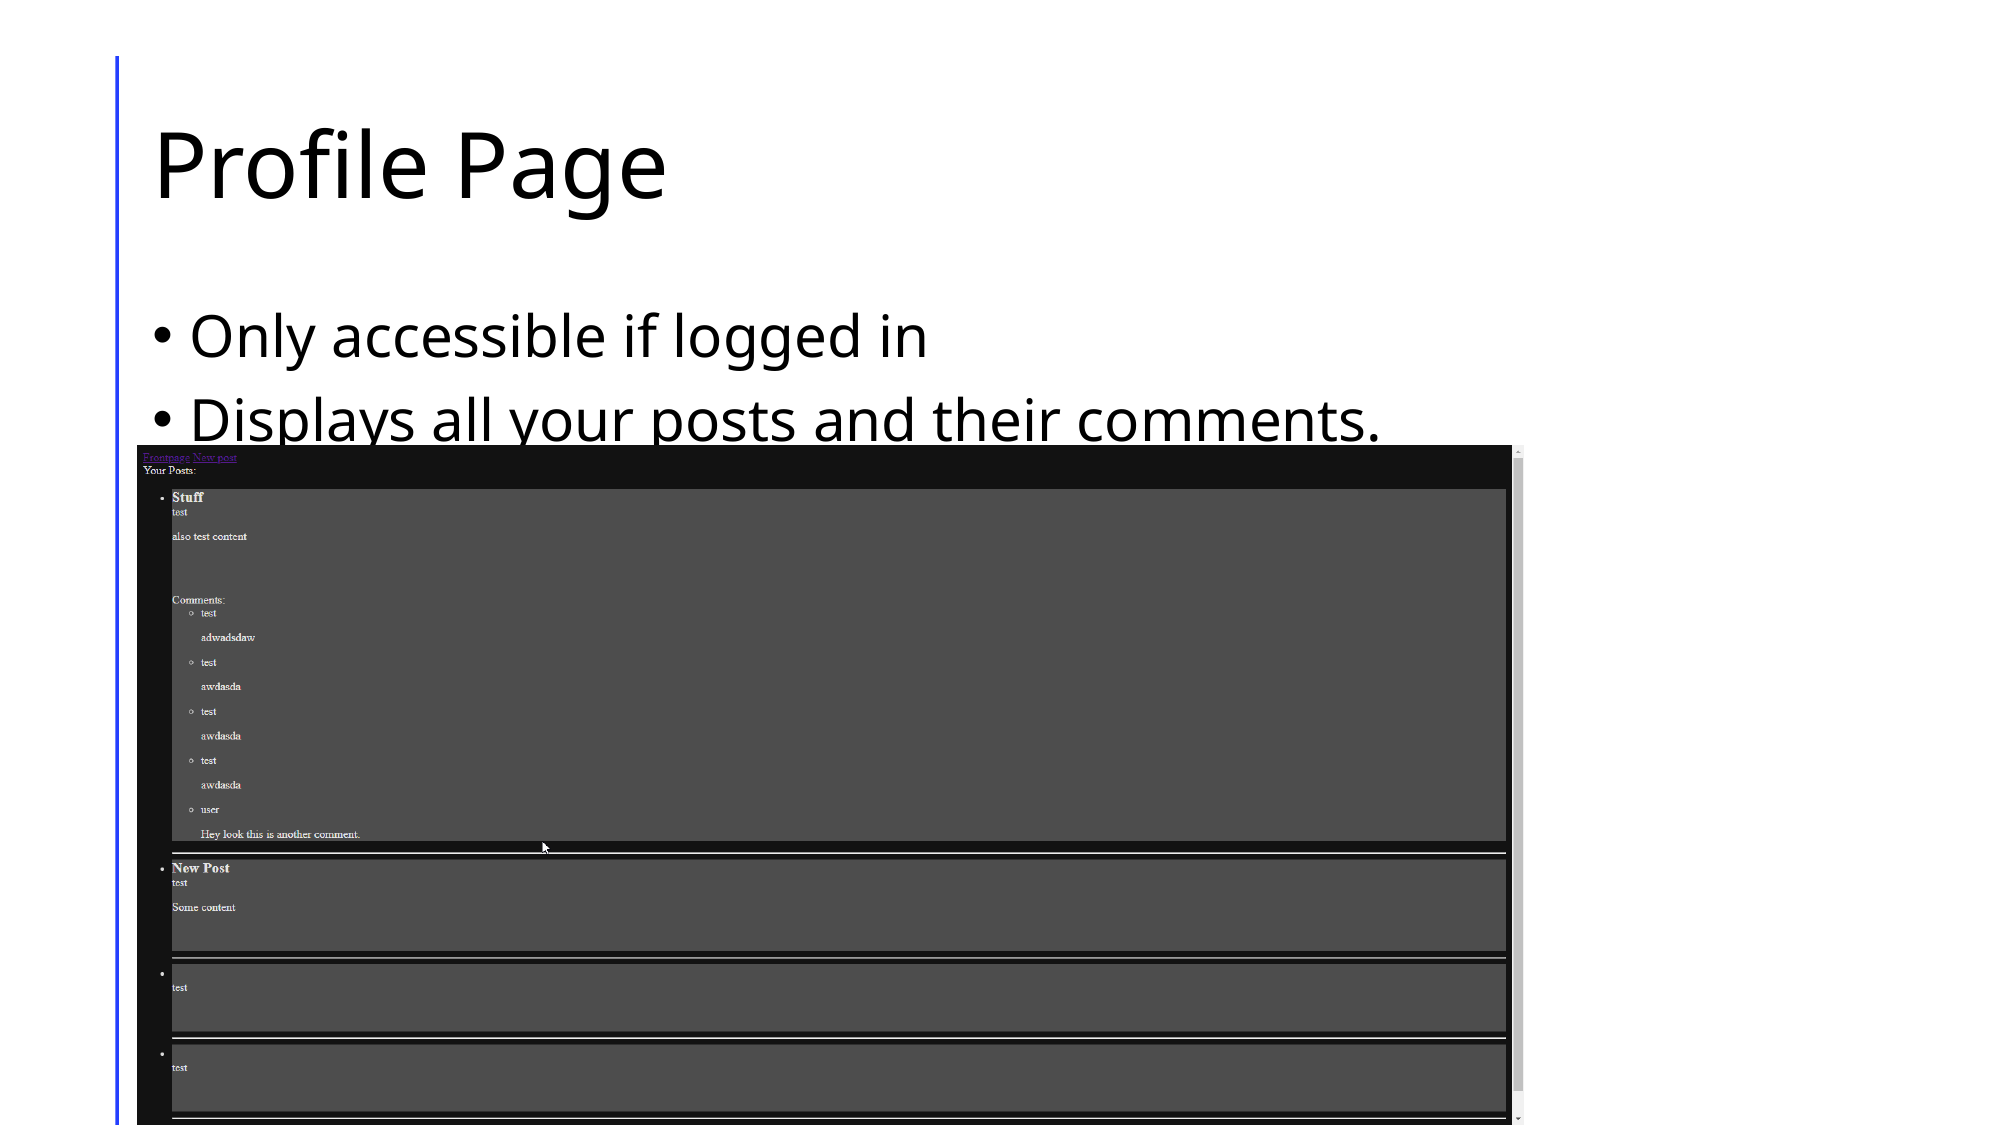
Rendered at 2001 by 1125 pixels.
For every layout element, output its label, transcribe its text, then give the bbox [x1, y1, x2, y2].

title Profile Page [137, 59, 1863, 278]
picture [137, 445, 1524, 1125]
list Only accessible if logged in Displays all your posts and their comments. [137, 299, 1863, 1014]
